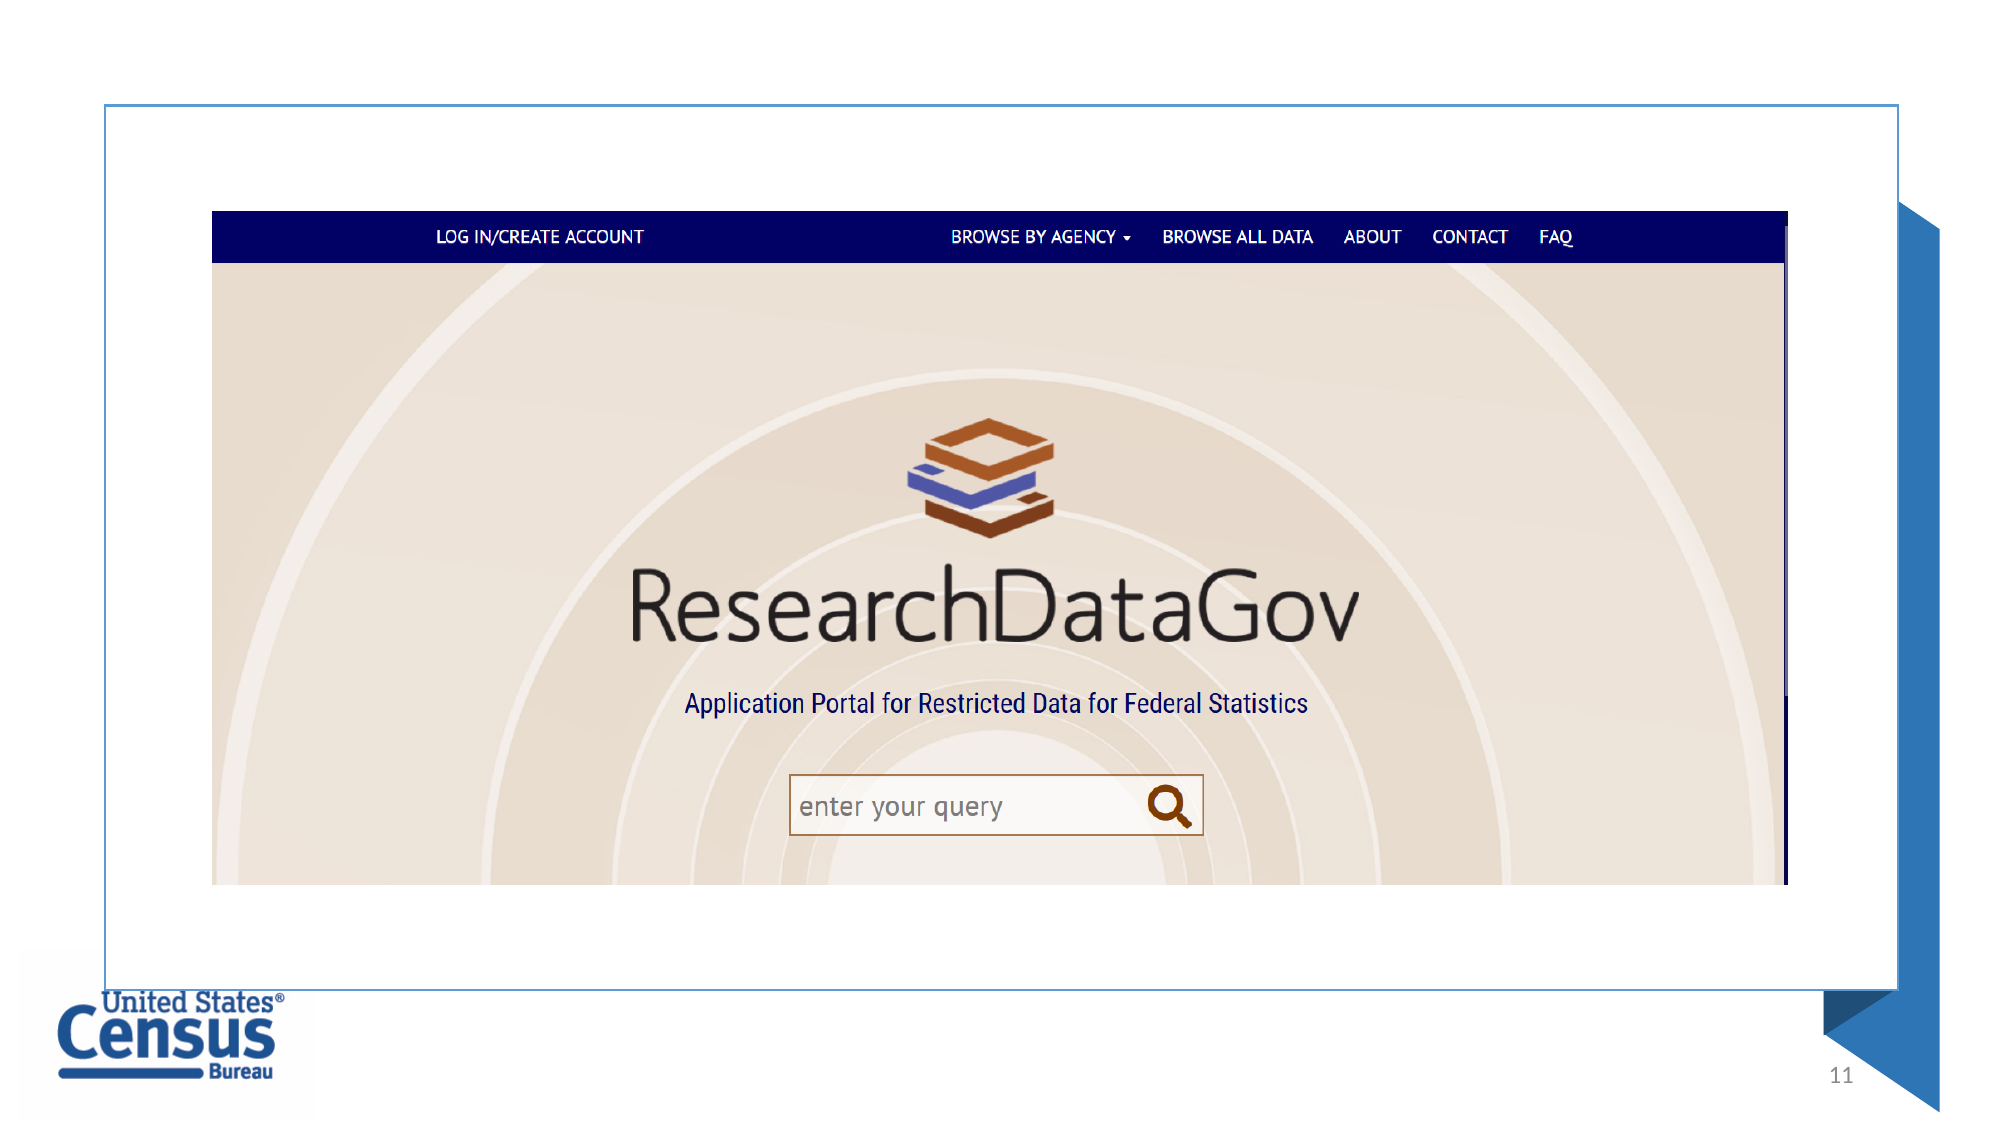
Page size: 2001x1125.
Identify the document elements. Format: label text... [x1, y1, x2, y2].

text_box [104, 105, 1899, 990]
text_box [1825, 201, 1940, 1113]
text_box [1823, 990, 1893, 1036]
picture [212, 211, 1788, 885]
slide_number 11 [1756, 1046, 1869, 1100]
picture [18, 950, 316, 1120]
